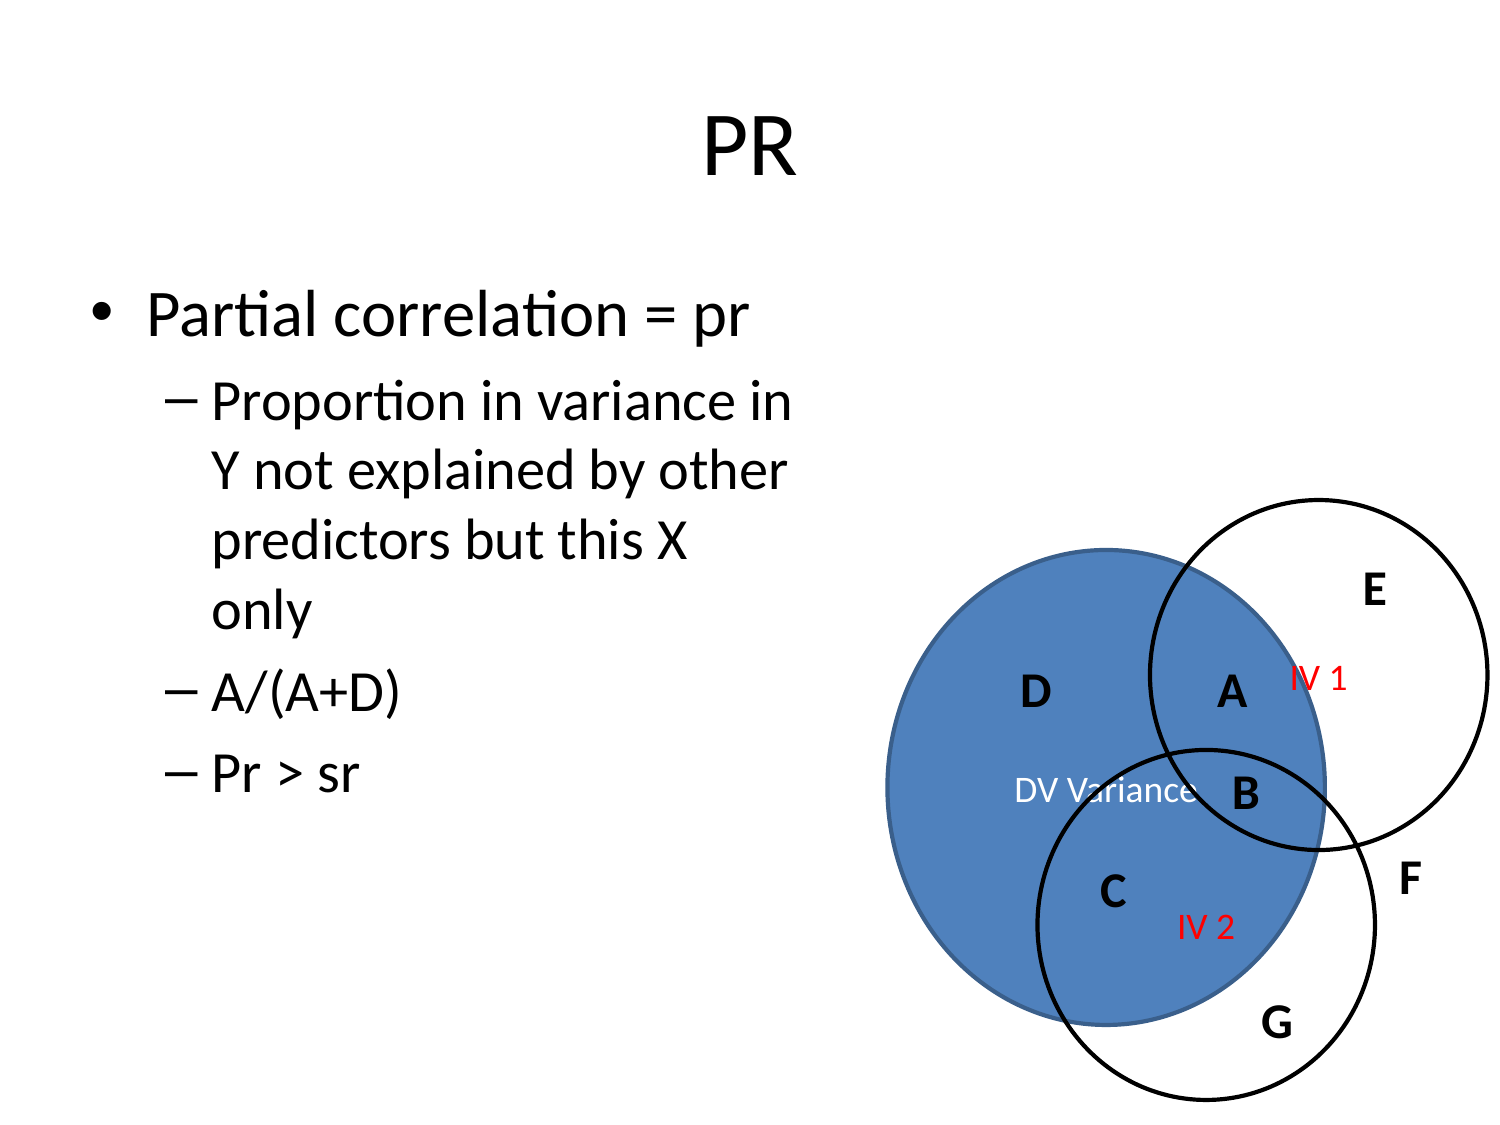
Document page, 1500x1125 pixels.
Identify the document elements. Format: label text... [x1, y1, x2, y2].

text_box D [1005, 649, 1067, 725]
text_box G [1246, 981, 1308, 1057]
text_box B [1217, 752, 1275, 827]
text_box DV Variance [885, 547, 1185, 1023]
text_box IV 2 [1035, 747, 1378, 1103]
text_box Partial correlation = pr Proportion in variance in Y not explained by other predictors but this X only A/(A+D) Pr > sr [74, 262, 813, 1005]
text_box IV 1 [1147, 497, 1490, 847]
text_box E [1347, 547, 1403, 623]
text_box A [1202, 649, 1263, 725]
text_box F [1384, 837, 1438, 913]
title PR [75, 45, 1425, 233]
text_box C [1085, 849, 1142, 925]
